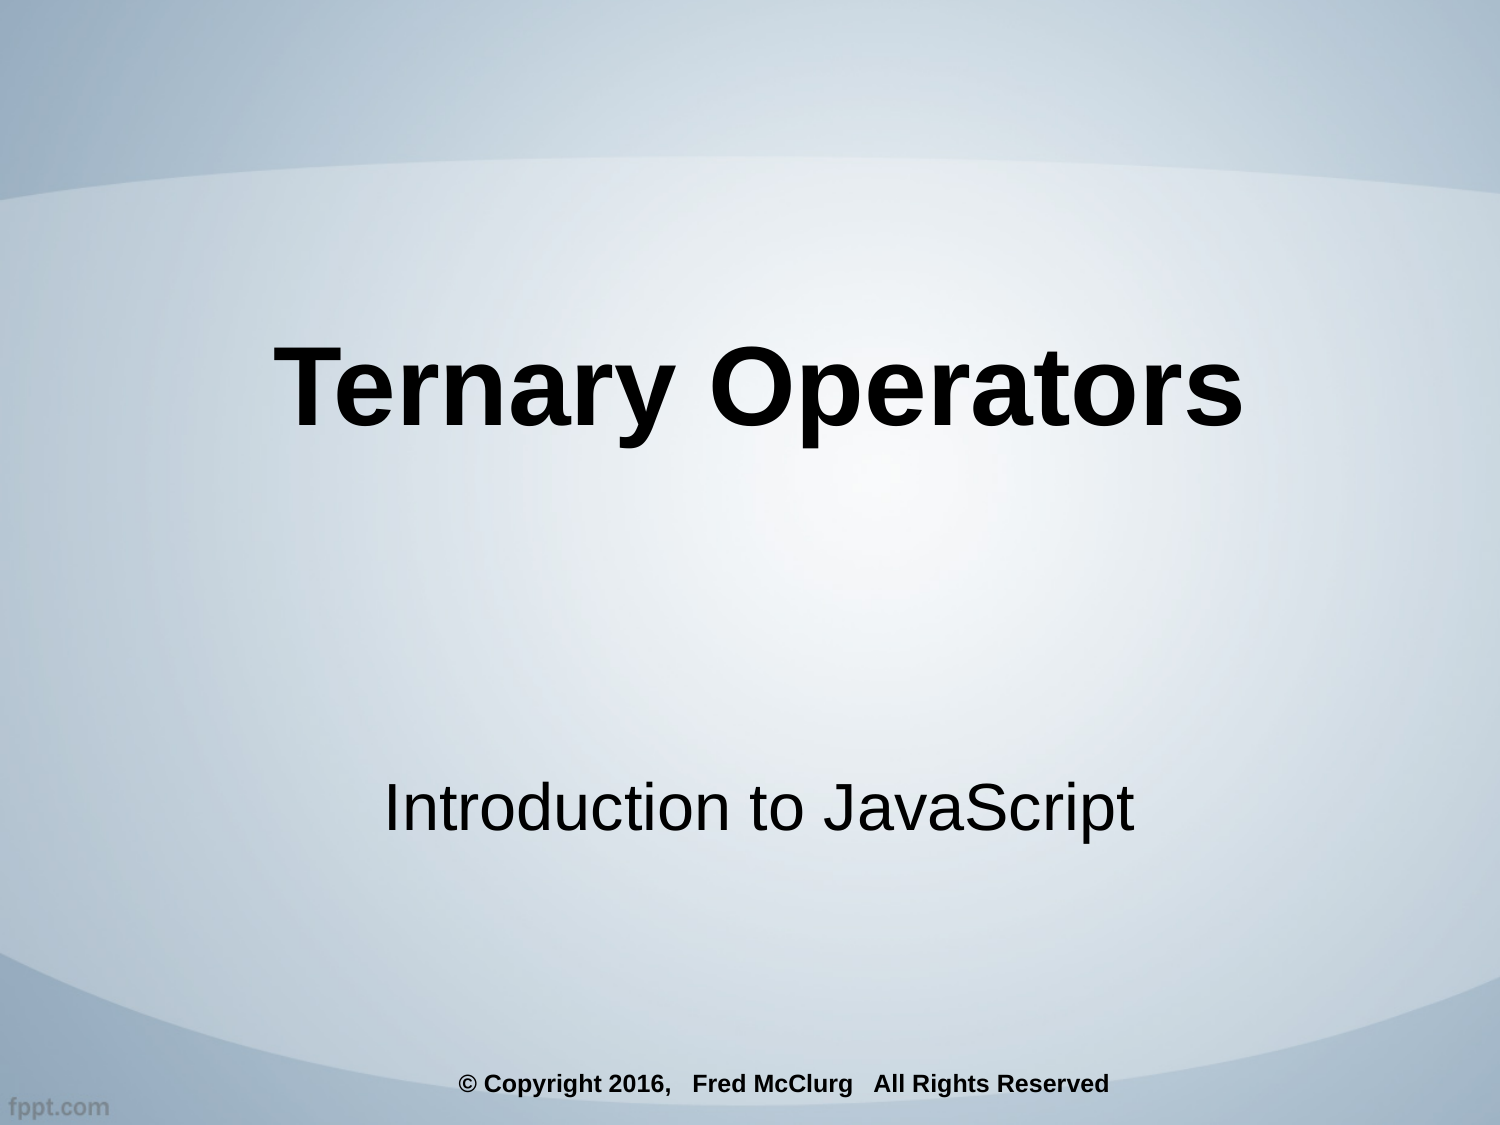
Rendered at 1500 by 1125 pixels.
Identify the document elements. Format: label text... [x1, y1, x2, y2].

subtitle Introduction to JavaScript [201, 633, 1318, 969]
text_box Ternary Operators [159, 218, 1360, 539]
text_box [134, 1024, 1385, 1118]
picture [0, 0, 1500, 1125]
text_box © Copyright 2016, Fred McClurg All Rights Reserved [159, 1031, 1410, 1125]
